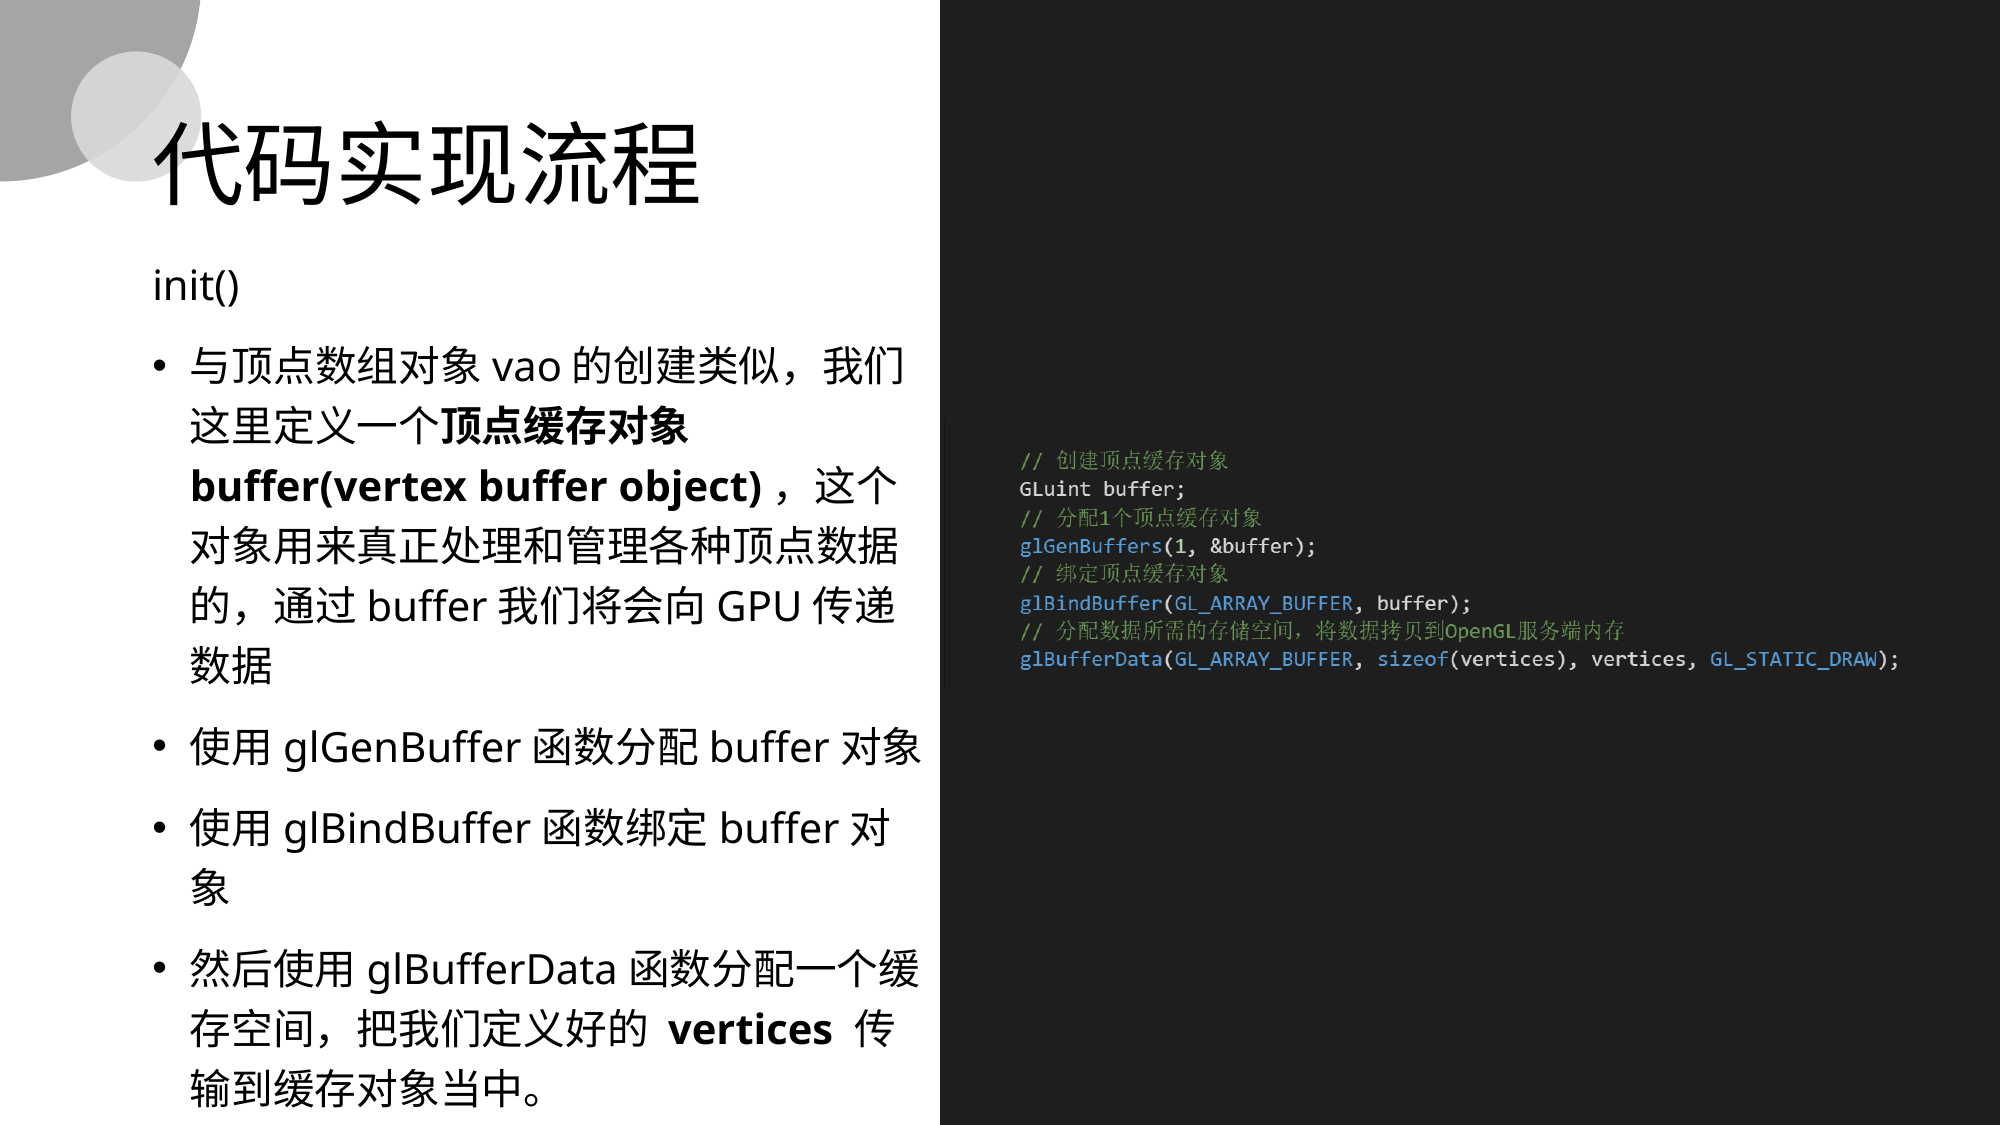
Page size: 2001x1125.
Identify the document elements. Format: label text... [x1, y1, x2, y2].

list init() 与顶点数组对象vao的创建类似，我们这里定义一个顶点缓存对象buffer(vertex buffer object)，这个对象用来真正处理和管理各种顶点数据的，通过buffer我们将会向GPU传递数据 使用glGenBuffer函数分配buffer对象 使用glBindBuffer函数绑定buffer对象 然后使用glBufferData函数分配一个缓存空间，把我们定义好的 vertices 传输到缓存对象当中。 [137, 241, 910, 1125]
picture [910, 0, 2000, 1125]
title 代码实现流程 [137, 111, 910, 241]
